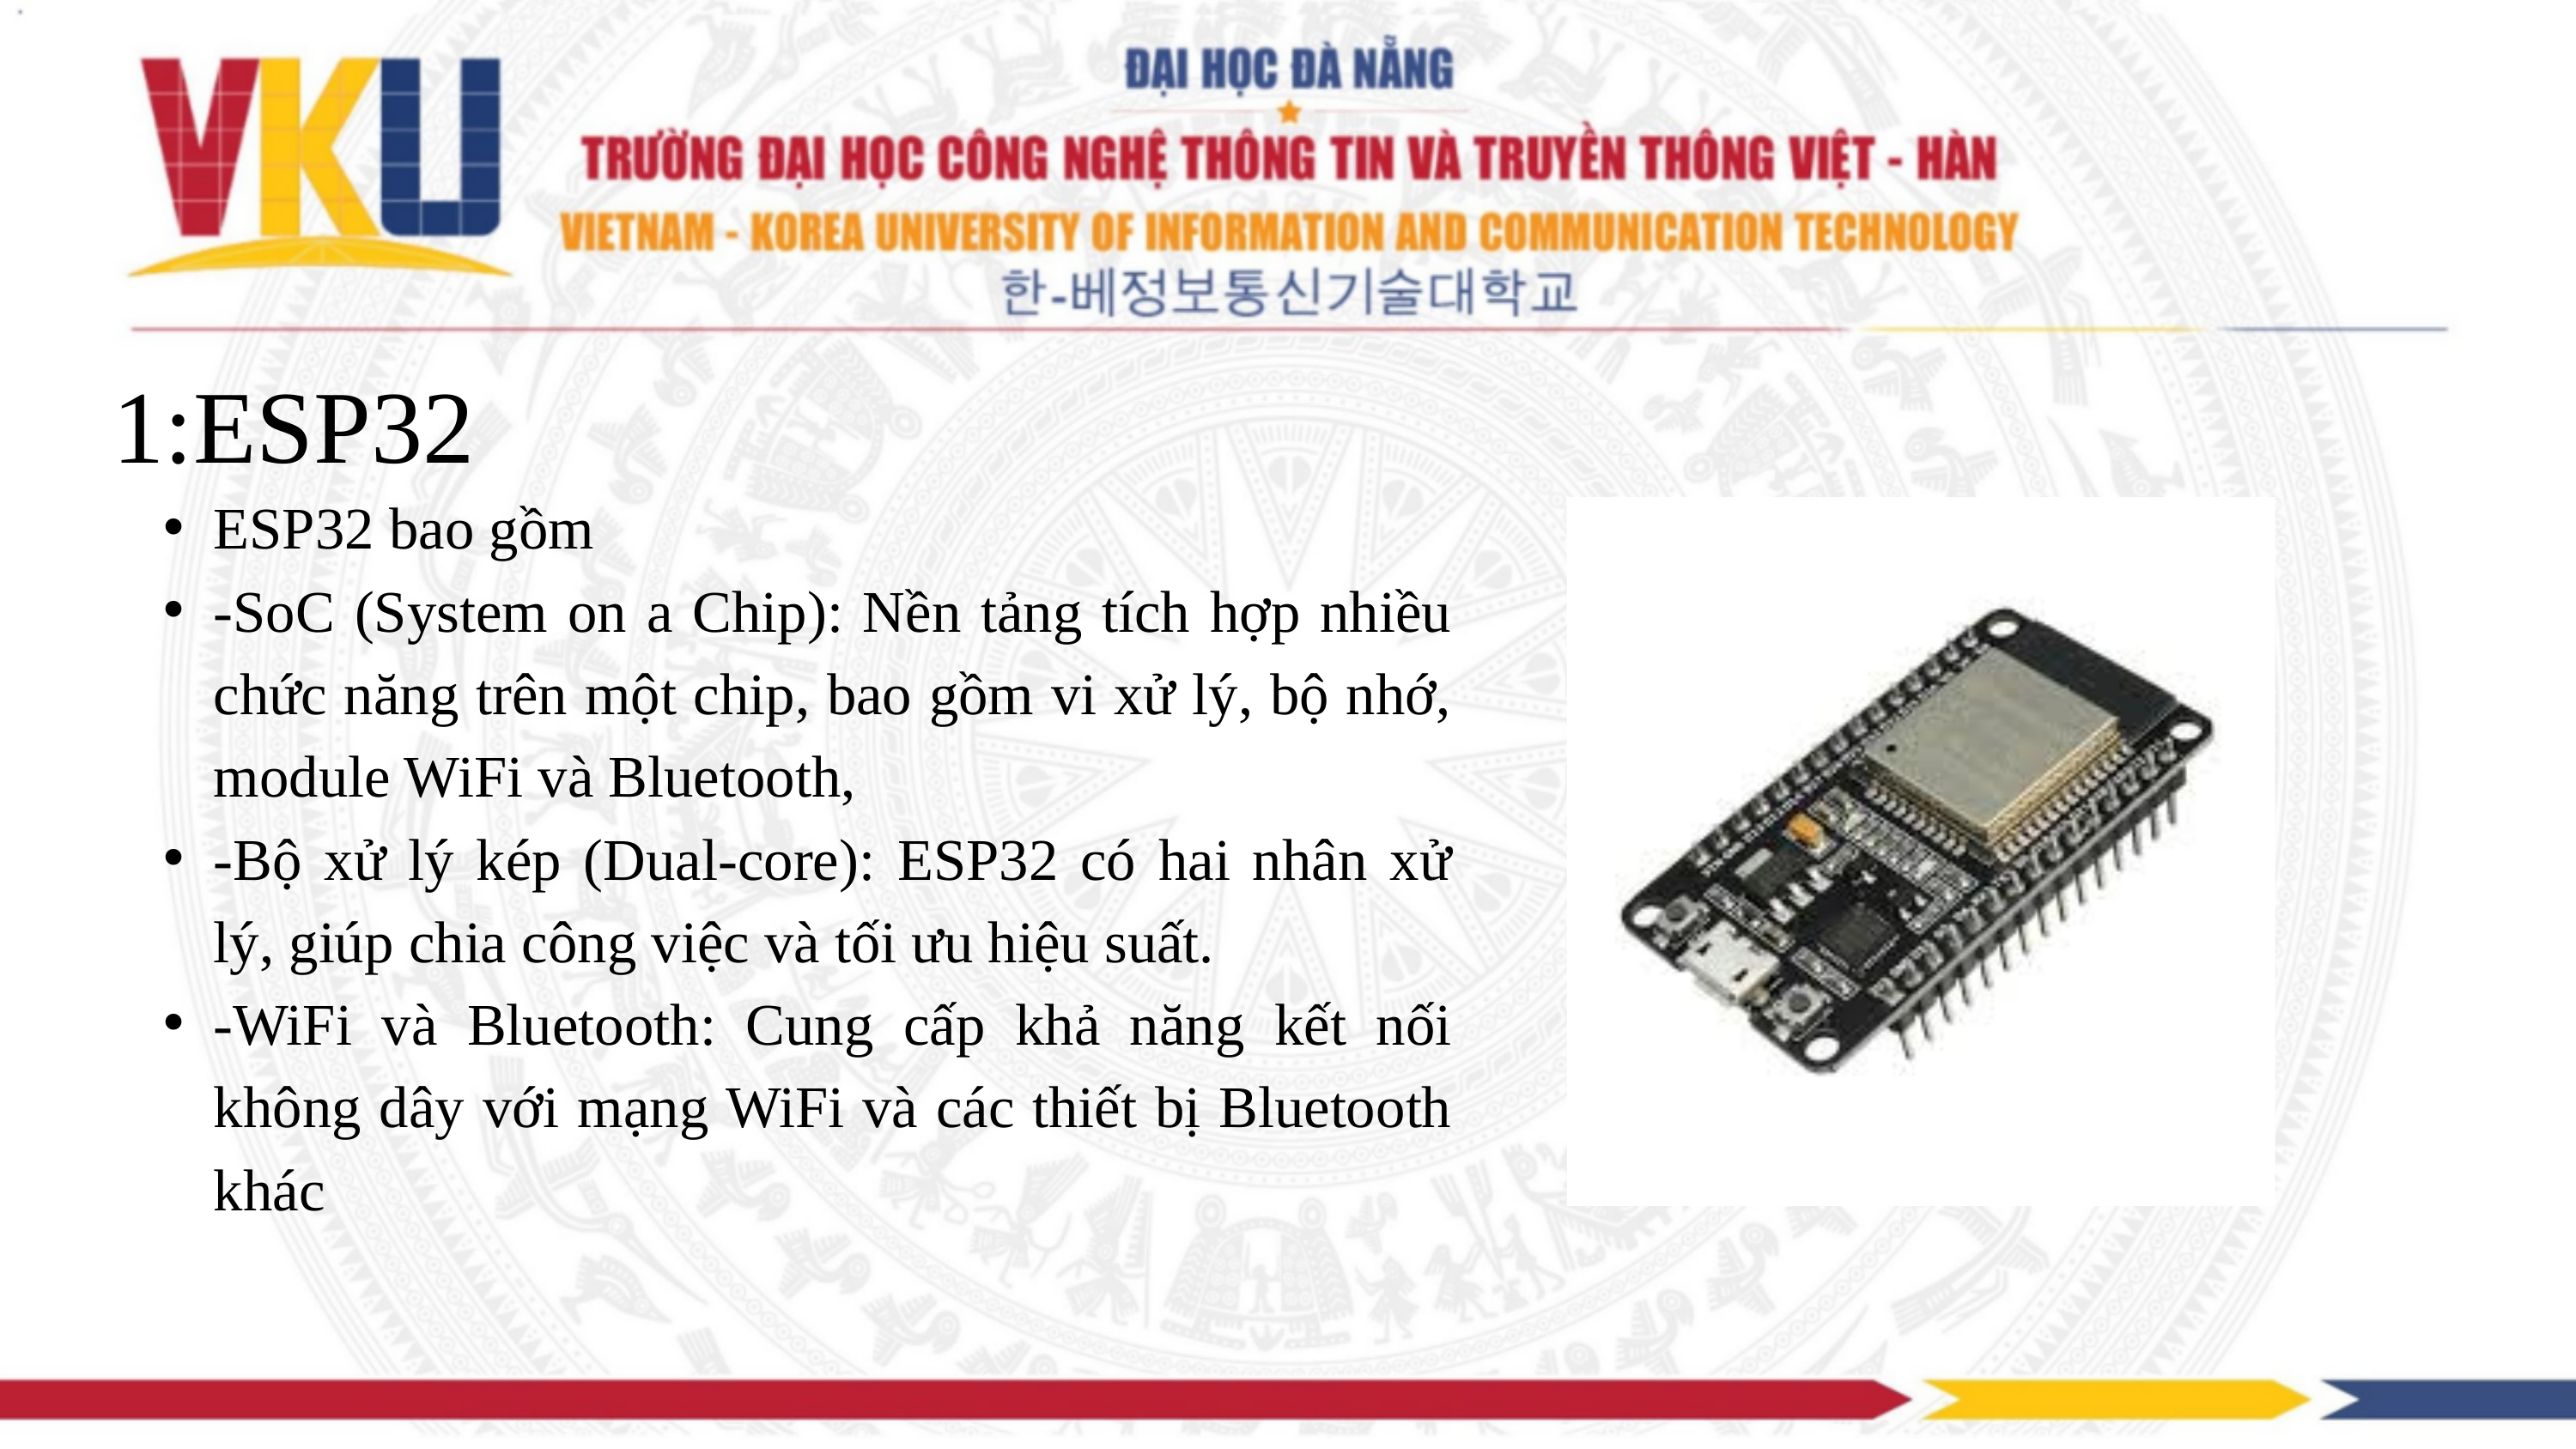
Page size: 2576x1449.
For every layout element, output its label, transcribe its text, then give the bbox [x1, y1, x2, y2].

text_box [1566, 497, 2275, 1206]
text_box ESP32 bao gồm -SoC (System on a Chip): Nền tảng tích hợp nhiều chức năng trên một chip, bao gồm vi xử lý, bộ nhớ, module WiFi và Bluetooth, -Bộ xử lý kép (Dual-core): ESP32 có hai nhân xử lý, giúp chia công việc và tối ưu hiệu suất. -WiFi và Bluetooth: Cung cấp khả năng kết nối không dây với mạng WiFi và các thiết bị Bluetooth khác [112, 484, 1454, 1305]
text_box 1:ESP32 [112, 361, 1467, 484]
text_box [0, 0, 2576, 1439]
